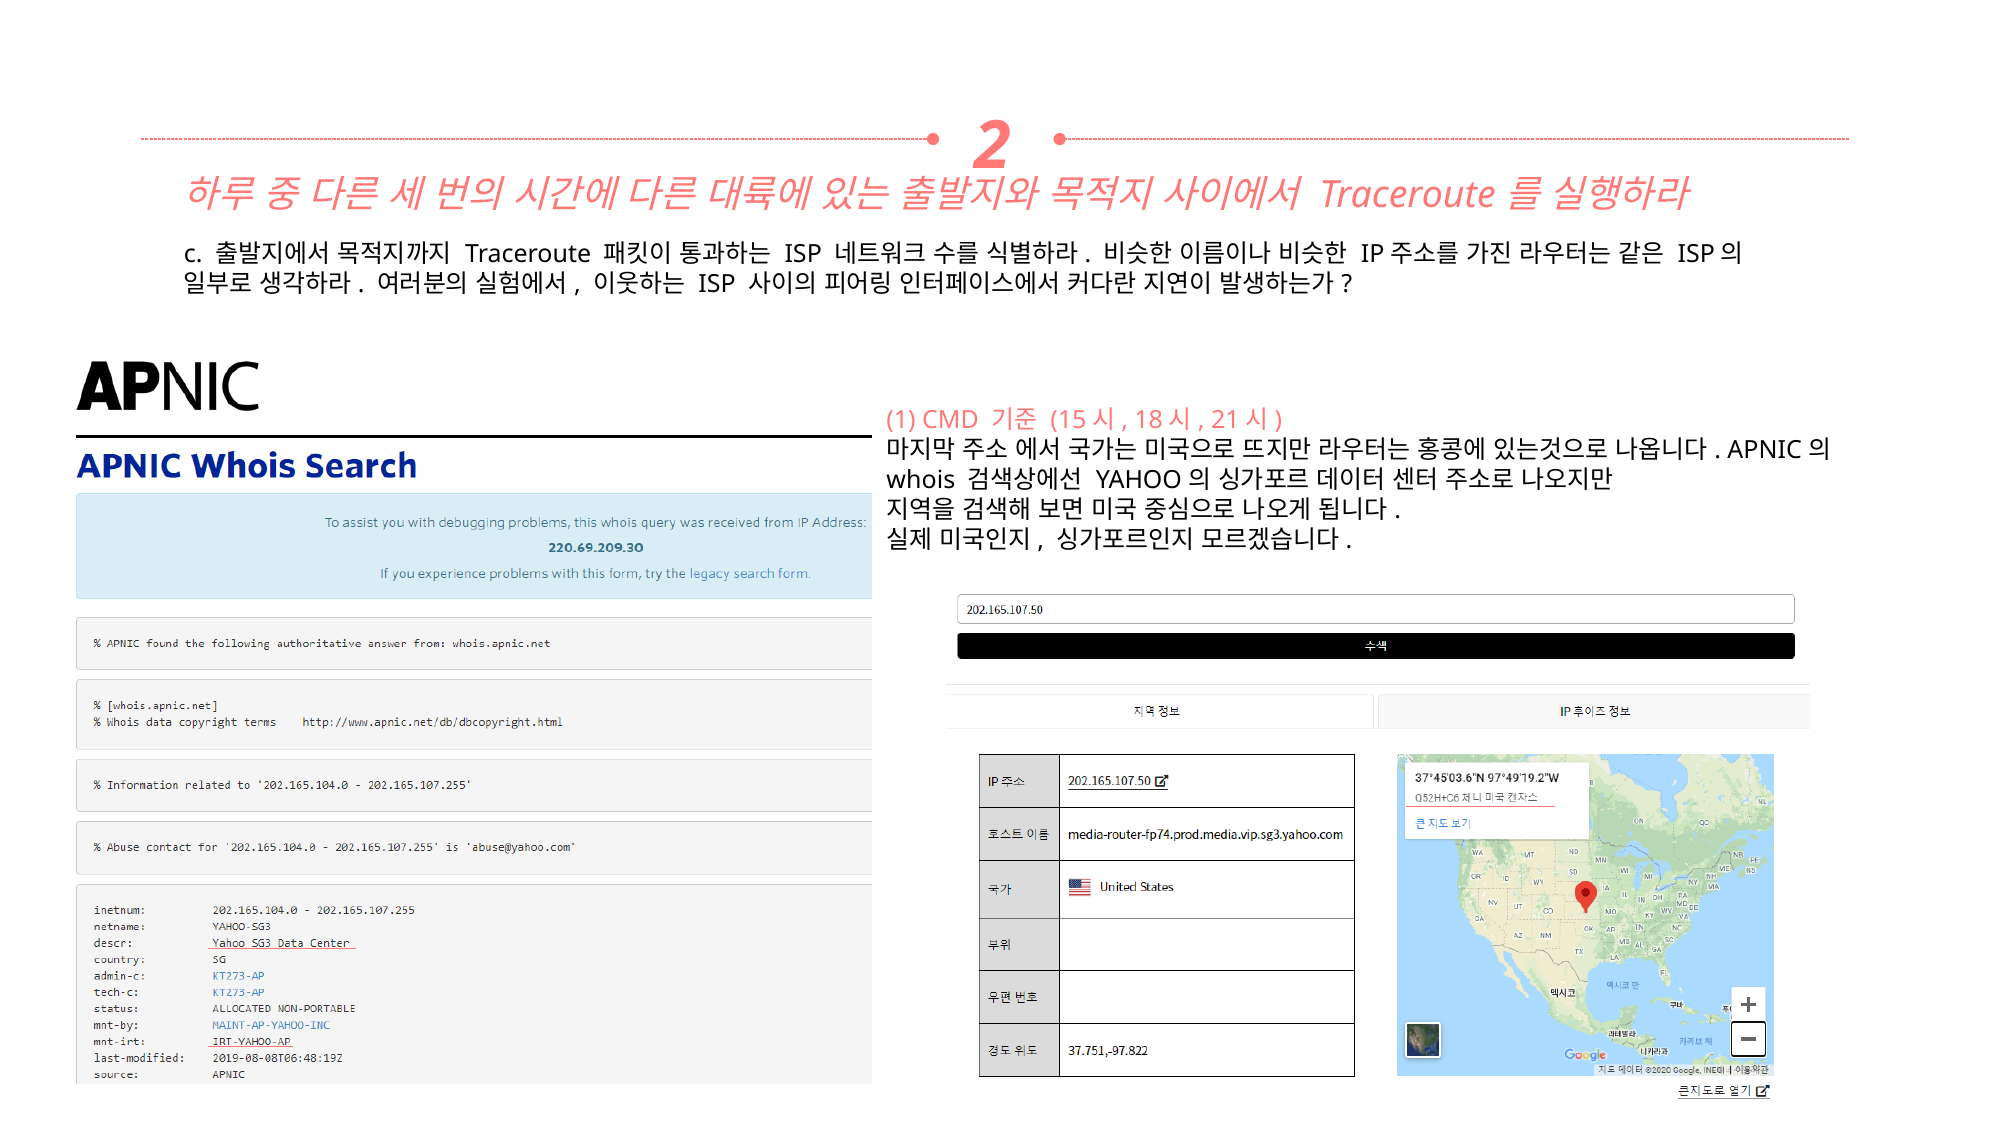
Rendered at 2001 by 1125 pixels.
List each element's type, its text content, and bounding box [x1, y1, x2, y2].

picture [946, 577, 1810, 1104]
picture [71, 352, 872, 1084]
text_box c. 출발지에서 목적지까지 Traceroute 패킷이 통과하는 ISP 네트워크 수를 식별하라. 비슷한 이름이나 비슷한 IP주소를 가진 라우터는 같은 ISP의 일부로 생각하라. 여러분의 실험에서, 이웃하는 ISP 사이의 피어링 인터페이스에서 커다란 지연이 발생하는가? [169, 229, 1810, 305]
text_box 2 [606, 54, 1380, 162]
text_box 하루 중 다른 세 번의 시간에 다른 대륙에 있는 출발지와 목적지 사이에서 Traceroute를 실행하라 [169, 162, 1866, 223]
text_box (1) CMD 기준 (15시, 18시, 21시) 마지막 주소 에서 국가는 미국으로 뜨지만 라우터는 홍콩에 있는것으로 나옵니다. APNIC의 whois 검색상에선 YAHOO의 싱가포르 데이터 센터 주소로 나오지만 지역을 검색해 보면 미국 중심으로 나오게 됩니다. 실제 미국인지, 싱가포르인지 모르겠습니다. [872, 395, 1866, 561]
